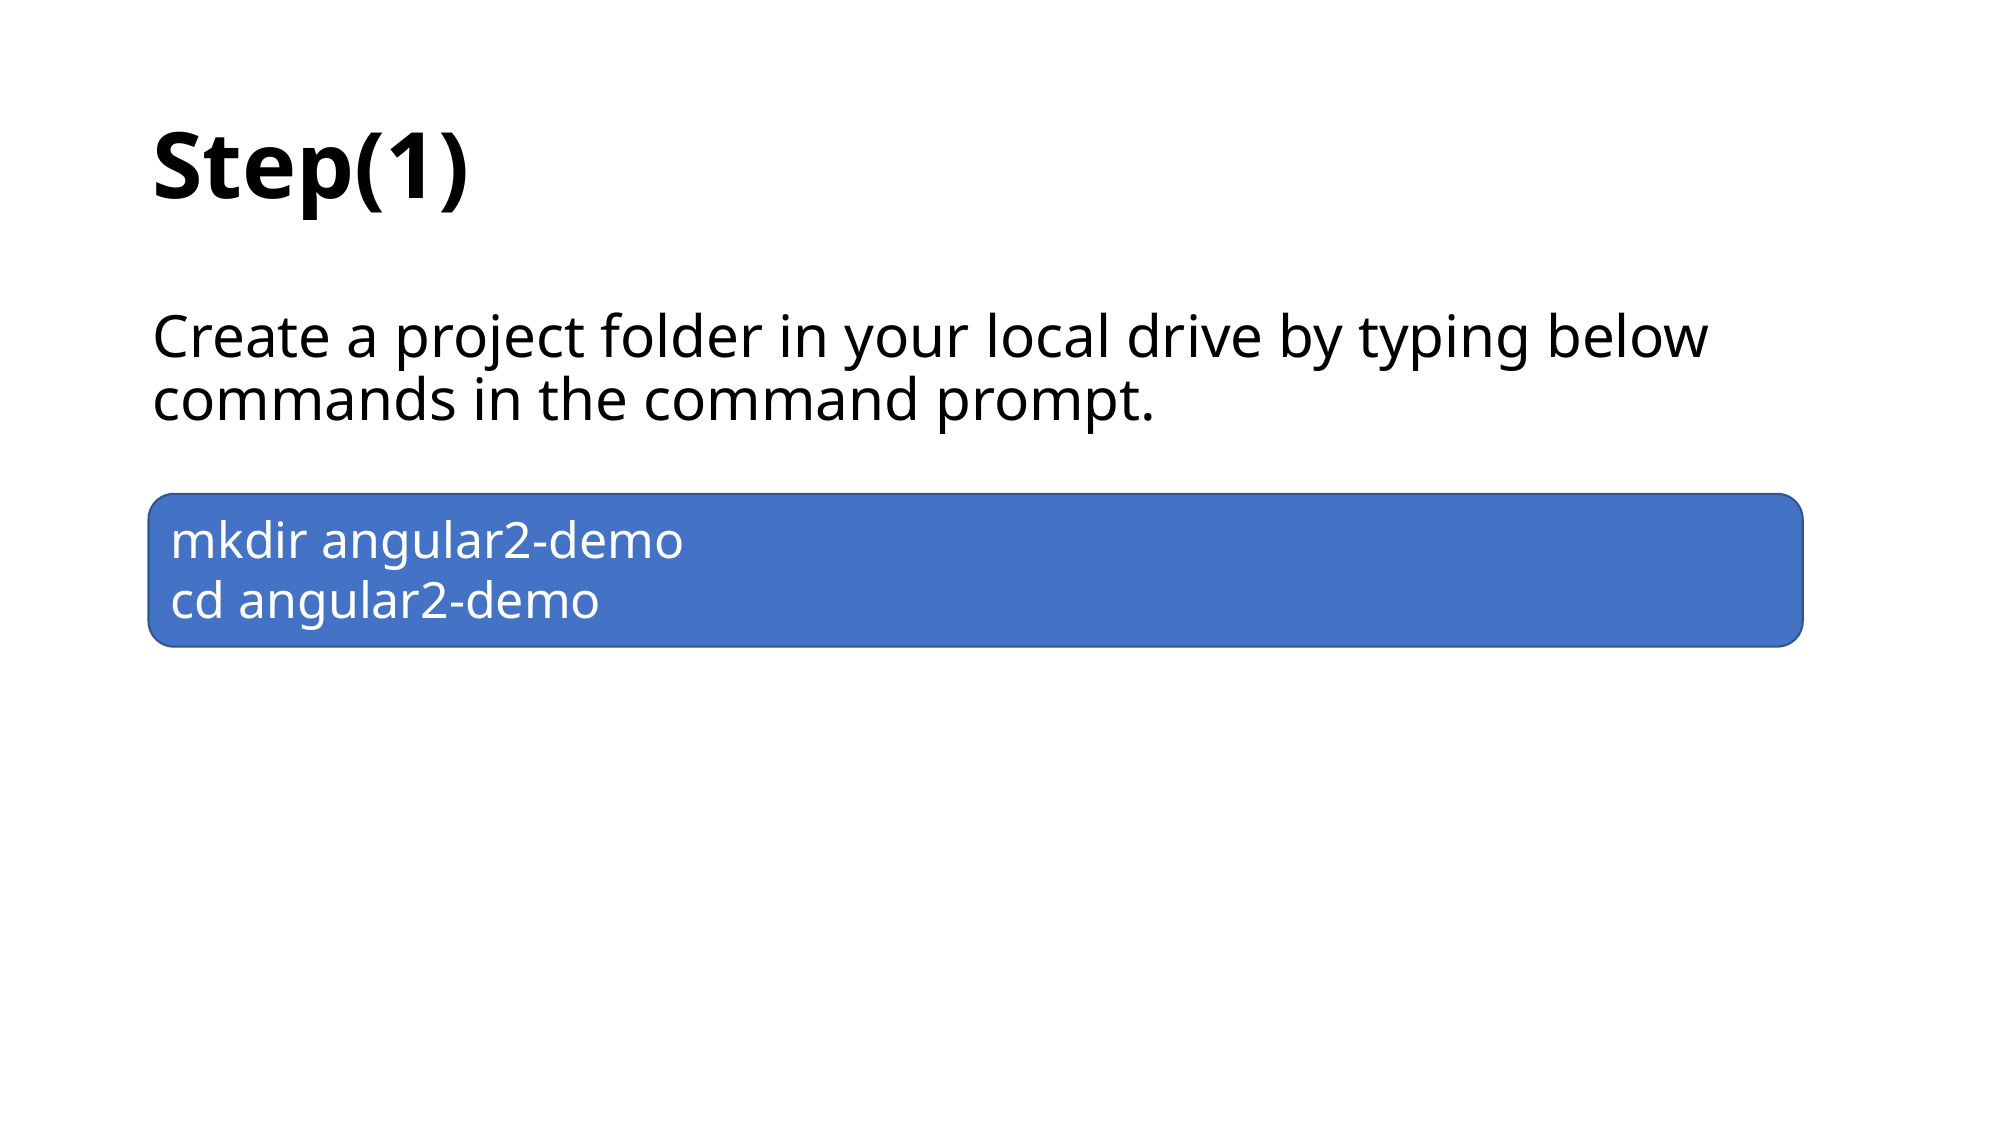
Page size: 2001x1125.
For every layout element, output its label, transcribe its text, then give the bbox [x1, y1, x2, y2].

text_box mkdir angular2-demo cd angular2-demo [147, 492, 1804, 648]
title Step(1) [137, 59, 1863, 278]
list Create a project folder in your local drive by typing below commands in the command prompt. [137, 299, 1863, 1014]
